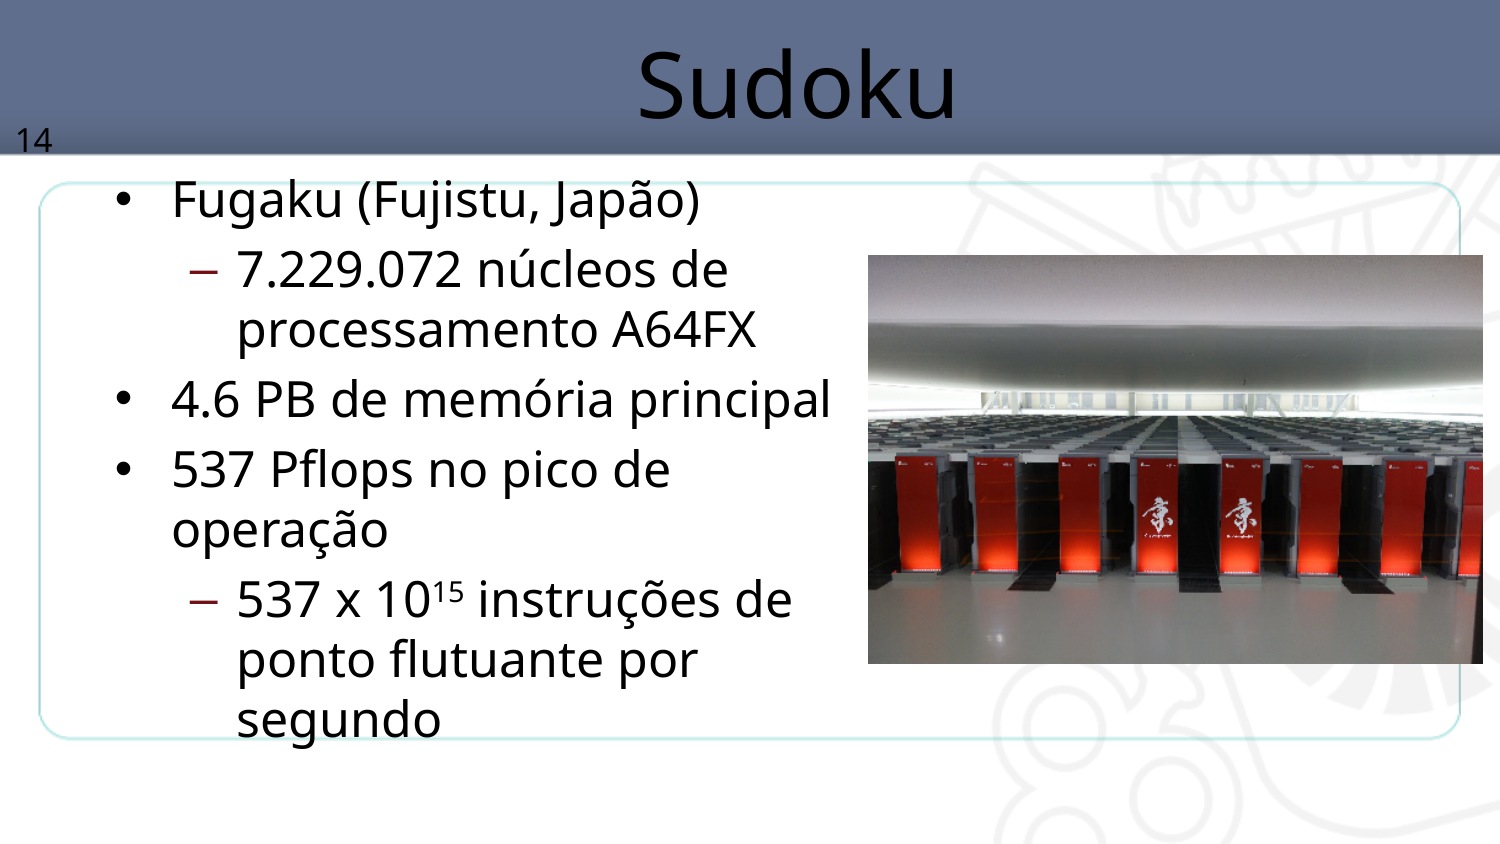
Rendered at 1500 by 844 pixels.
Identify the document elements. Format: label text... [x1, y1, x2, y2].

title Sudoku [99, 19, 1497, 115]
list Fugaku (Fujistu, Japão) 7.229.072 núcleos de processamento A64FX 4.6 PB de memória principal 537 Pflops no pico de operação 537 x 1015 instruções de ponto flutuante por segundo [99, 161, 892, 806]
picture [0, 170, 1500, 844]
slide_number 14 [0, 116, 88, 147]
